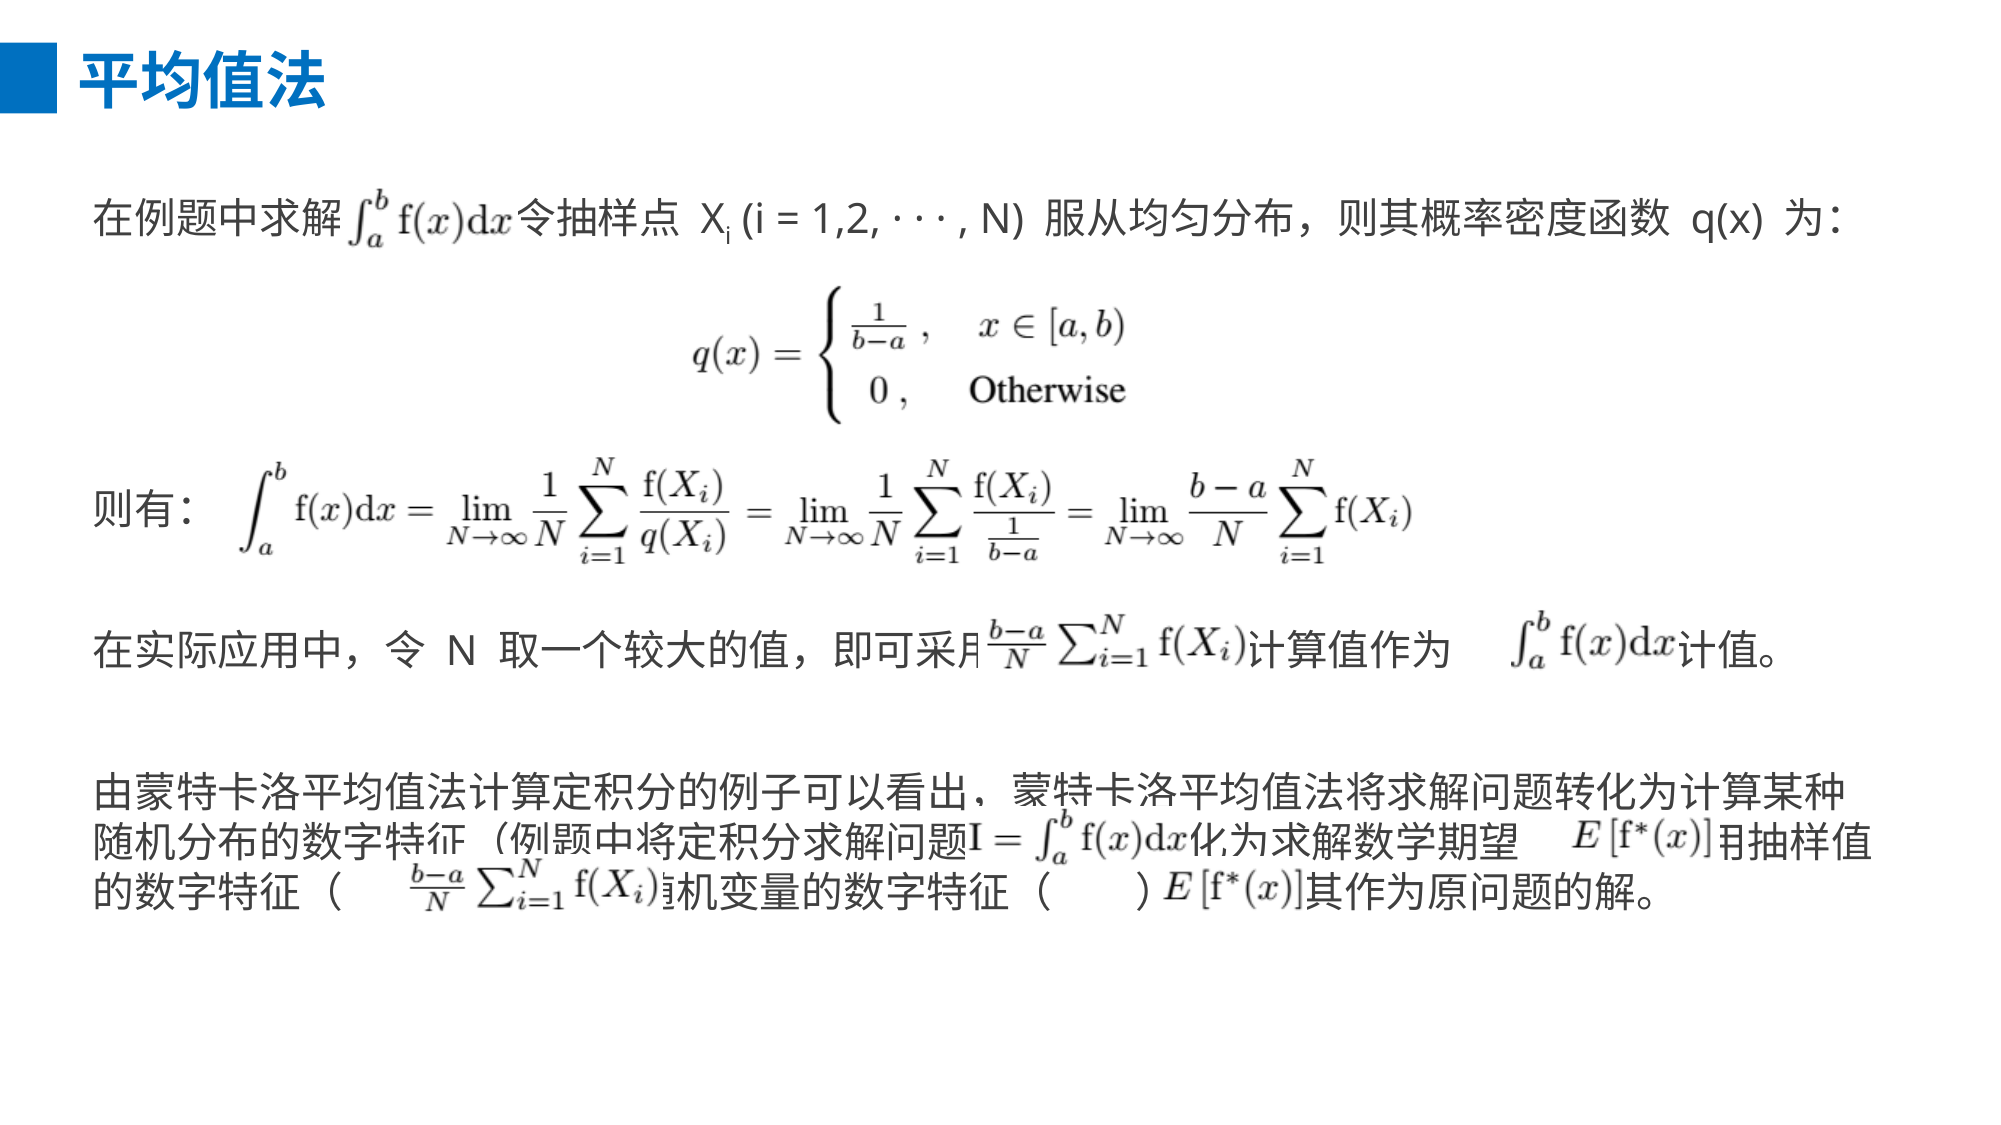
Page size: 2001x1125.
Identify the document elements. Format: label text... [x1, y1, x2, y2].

picture [965, 806, 1307, 914]
picture [1067, 446, 1416, 571]
picture [1570, 813, 1720, 862]
picture [978, 603, 1250, 672]
picture [1511, 597, 1679, 674]
list 平均值法 [77, 49, 1588, 107]
picture [340, 184, 519, 251]
picture [404, 854, 663, 916]
picture [225, 441, 734, 570]
picture [675, 277, 1132, 429]
picture [737, 445, 1061, 572]
list 在例题中求解 ，令抽样点 Xi (i = 1,2, · · · , N) 服从均匀分布，则其概率密度函数 q(x) 为： 则有： 在实际应用中，令 N 取一个较大的值，即可采用 的计算值作为 的估计值。 由蒙特卡洛平均值法计算定积分的例子可以看出，蒙特卡洛平均值法将求解问题转化为计算某种随机分布的数字特征（例题中将定积分求解问题 转化为求解数学期望 ），用抽样值的数字特征（ ）估算随机变量的数字特征（ ），并将其作为原问题的解。 [77, 184, 1896, 967]
